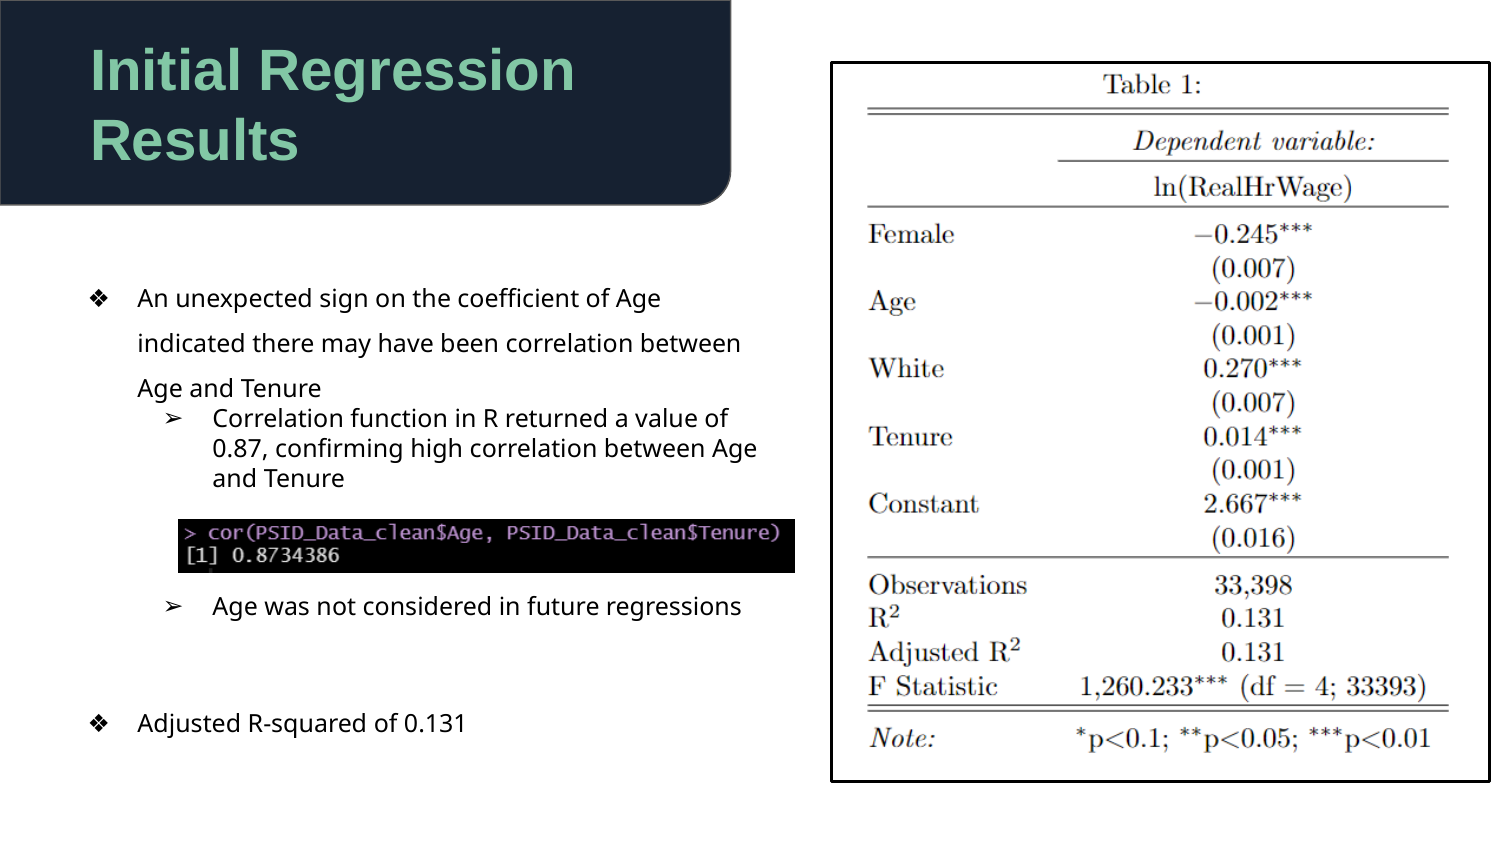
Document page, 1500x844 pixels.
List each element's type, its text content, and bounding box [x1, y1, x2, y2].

picture [832, 63, 1489, 780]
text_box Age was not considered in future regressions [47, 545, 779, 636]
title Initial Regression Results [0, 0, 731, 205]
picture [178, 518, 795, 573]
text_box Adjusted R-squared of 0.131 [47, 692, 779, 753]
text_box An unexpected sign on the coefficient of Age indicated there may have been correlation between Age and Tenure Correlation function in R returned a value of 0.87, confirming high correlation between Age and Tenure [47, 252, 779, 507]
